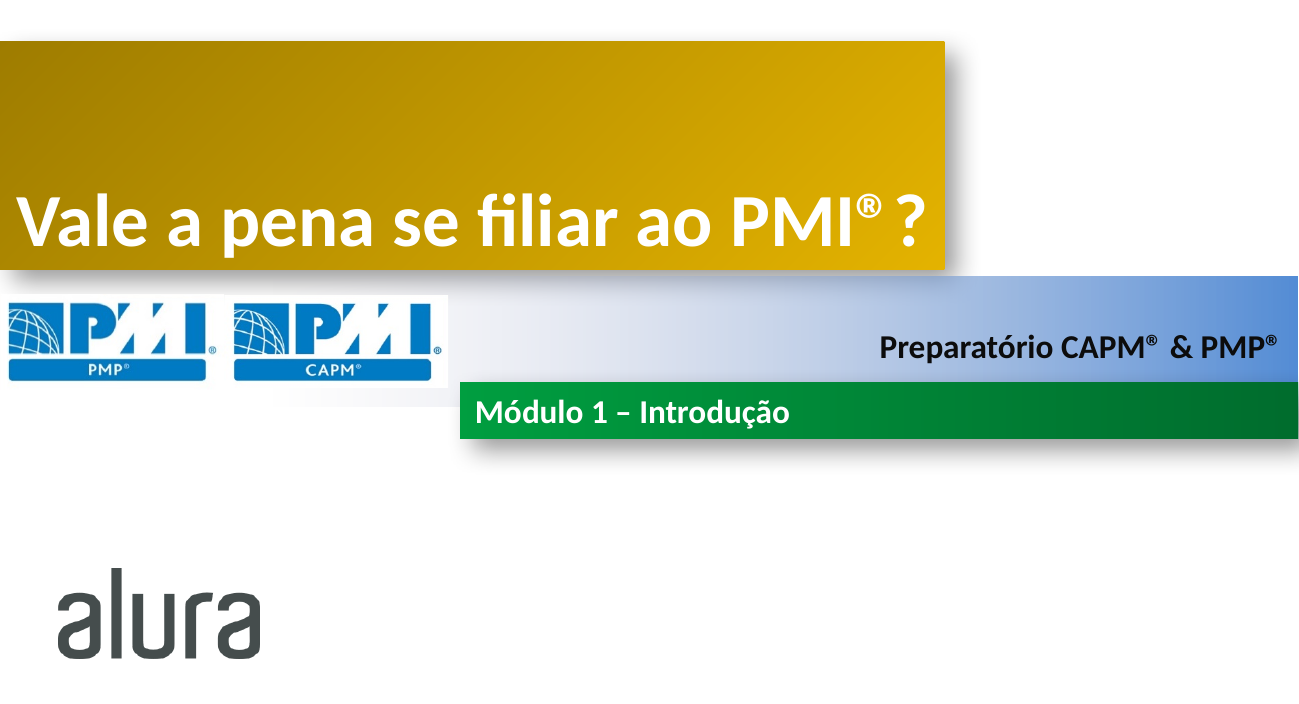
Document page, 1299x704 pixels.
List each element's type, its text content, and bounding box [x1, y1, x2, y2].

text_box Módulo 1 – Introdução [460, 382, 1299, 439]
text_box [270, 276, 1298, 317]
text_box Vale a pena se filiar ao PMI®? [0, 41, 945, 270]
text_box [0, 294, 449, 390]
text_box [270, 374, 1298, 407]
picture [58, 568, 260, 660]
text_box Preparatório CAPM® & PMP® [452, 317, 1298, 374]
